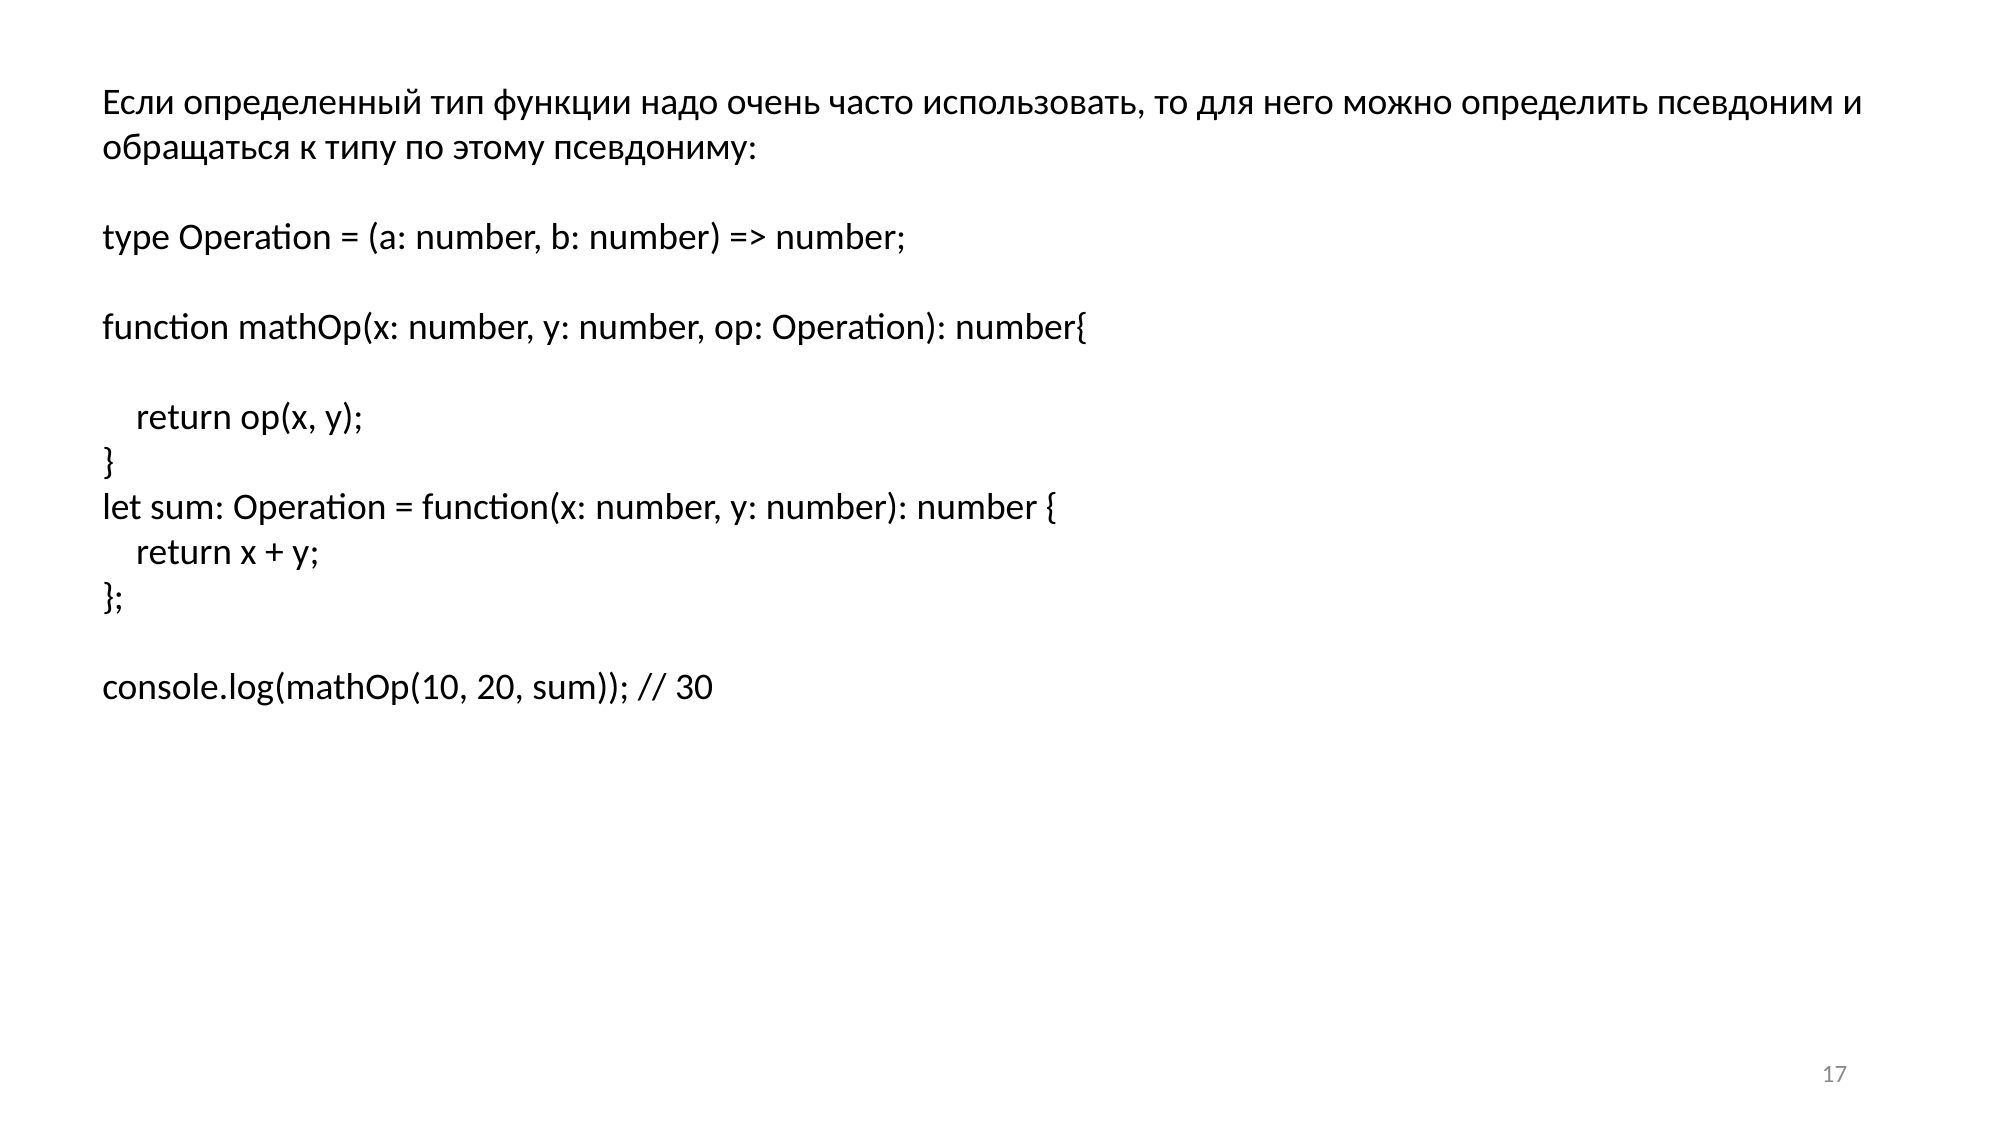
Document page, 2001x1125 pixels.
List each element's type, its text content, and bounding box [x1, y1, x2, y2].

slide_number 17 [1412, 1042, 1863, 1103]
text_box Если определенный тип функции надо очень часто использовать, то для него можно определить псевдоним и обращаться к типу по этому псевдониму: type Operation = (a: number, b: number) => number; function mathOp(x: number, y: number, op: Operation): number{ return op(x, y); } let sum: Operation = function(x: number, y: number): number { return x + y; }; console.log(mathOp(10, 20, sum)); // 30 [87, 69, 1930, 715]
